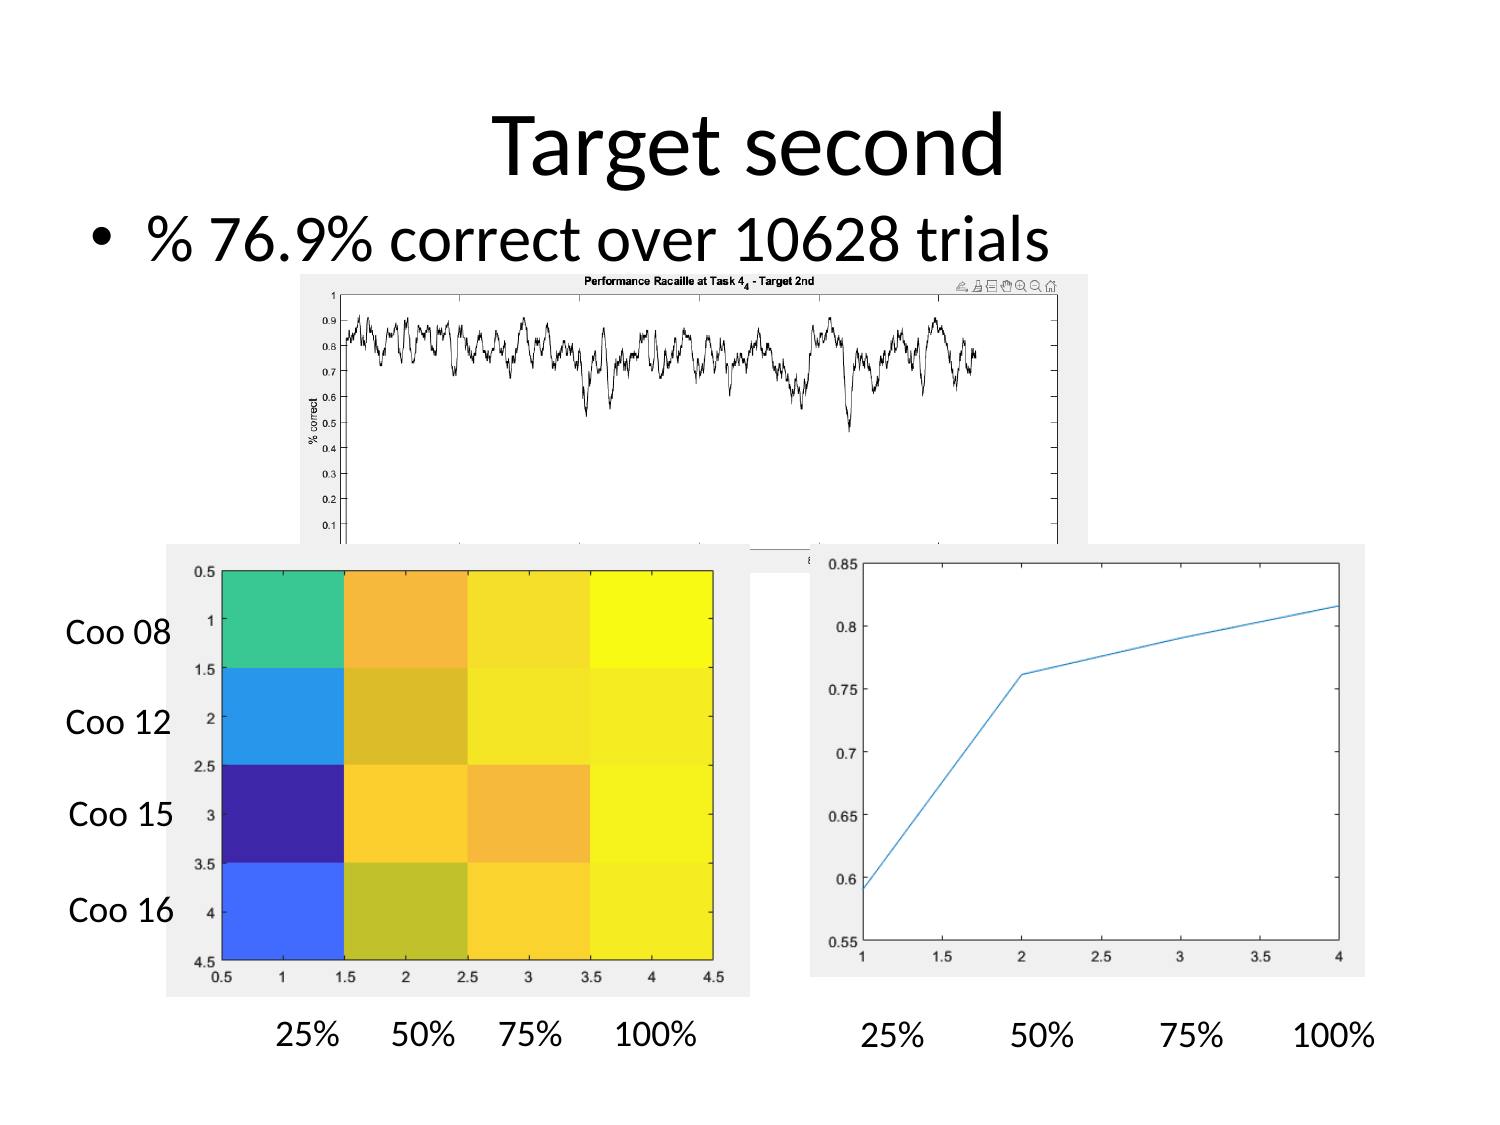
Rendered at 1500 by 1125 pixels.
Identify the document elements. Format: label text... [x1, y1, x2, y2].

text_box 25% 50% 75% 100% [260, 1005, 713, 1062]
title Target second [75, 45, 1425, 187]
picture [165, 274, 1365, 997]
text_box Coo 16 [53, 877, 160, 938]
list % 76.9% correct over 10628 trials [75, 187, 1425, 930]
text_box Coo 15 [53, 781, 160, 842]
text_box Coo 12 [50, 689, 160, 750]
text_box Coo 08 [50, 599, 160, 660]
text_box 25% 50% 75% 100% [845, 1002, 1391, 1063]
